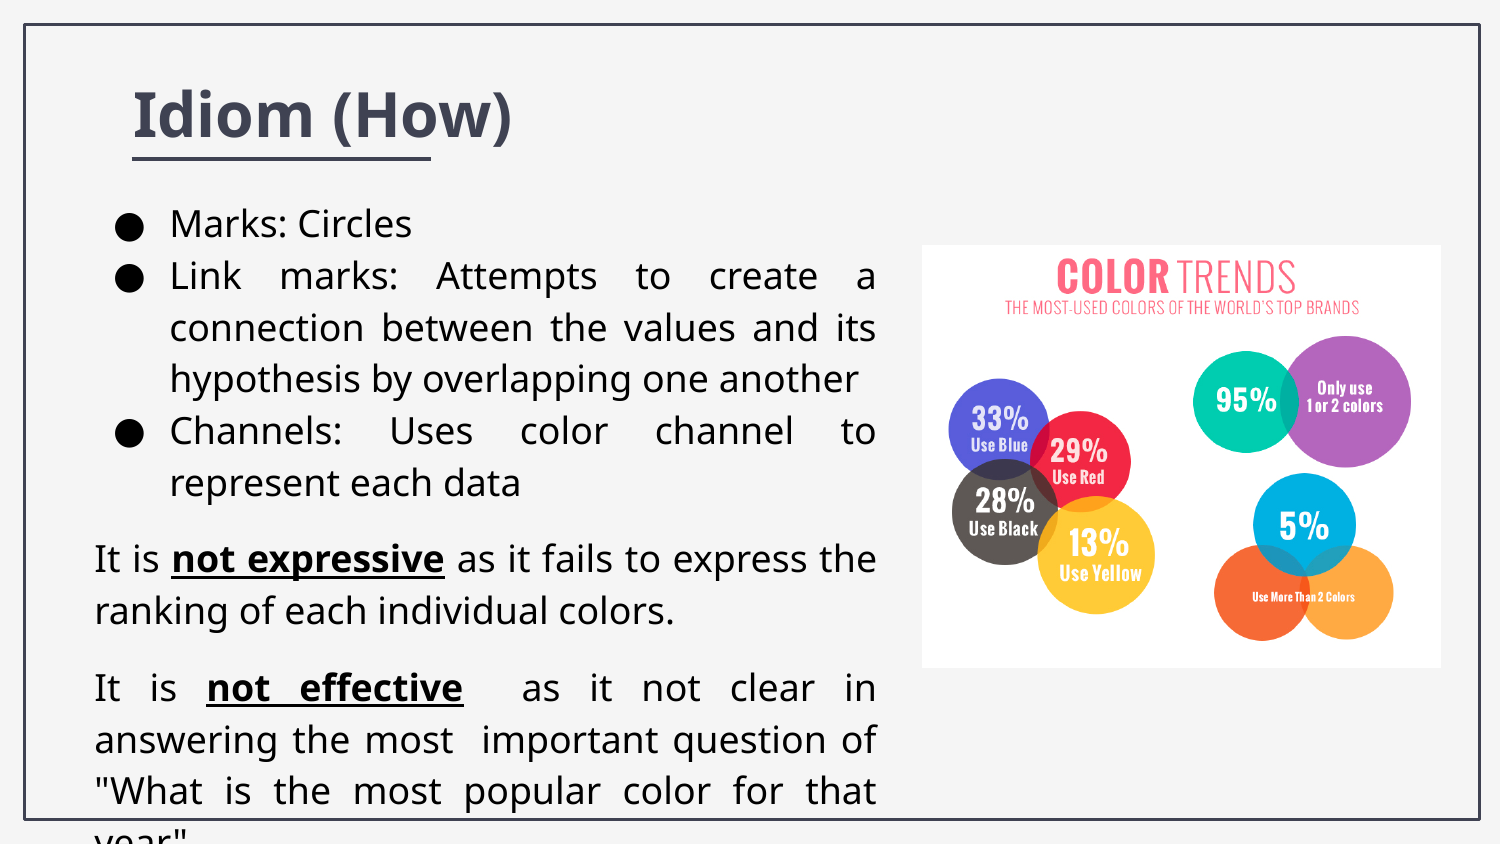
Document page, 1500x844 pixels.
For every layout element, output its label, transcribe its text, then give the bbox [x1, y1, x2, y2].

picture [922, 245, 1441, 668]
title Idiom (How) [118, 60, 1114, 155]
subtitle Marks: Circles Link marks: Attempts to create a connection between the values and its hypothesis by overlapping one another Channels: Uses color channel to represent each data It is not expressive as it fails to express the ranking of each individual colors. It is not effective as it not clear in answering the most important question of "What is the most popular color for that year". [79, 178, 893, 786]
